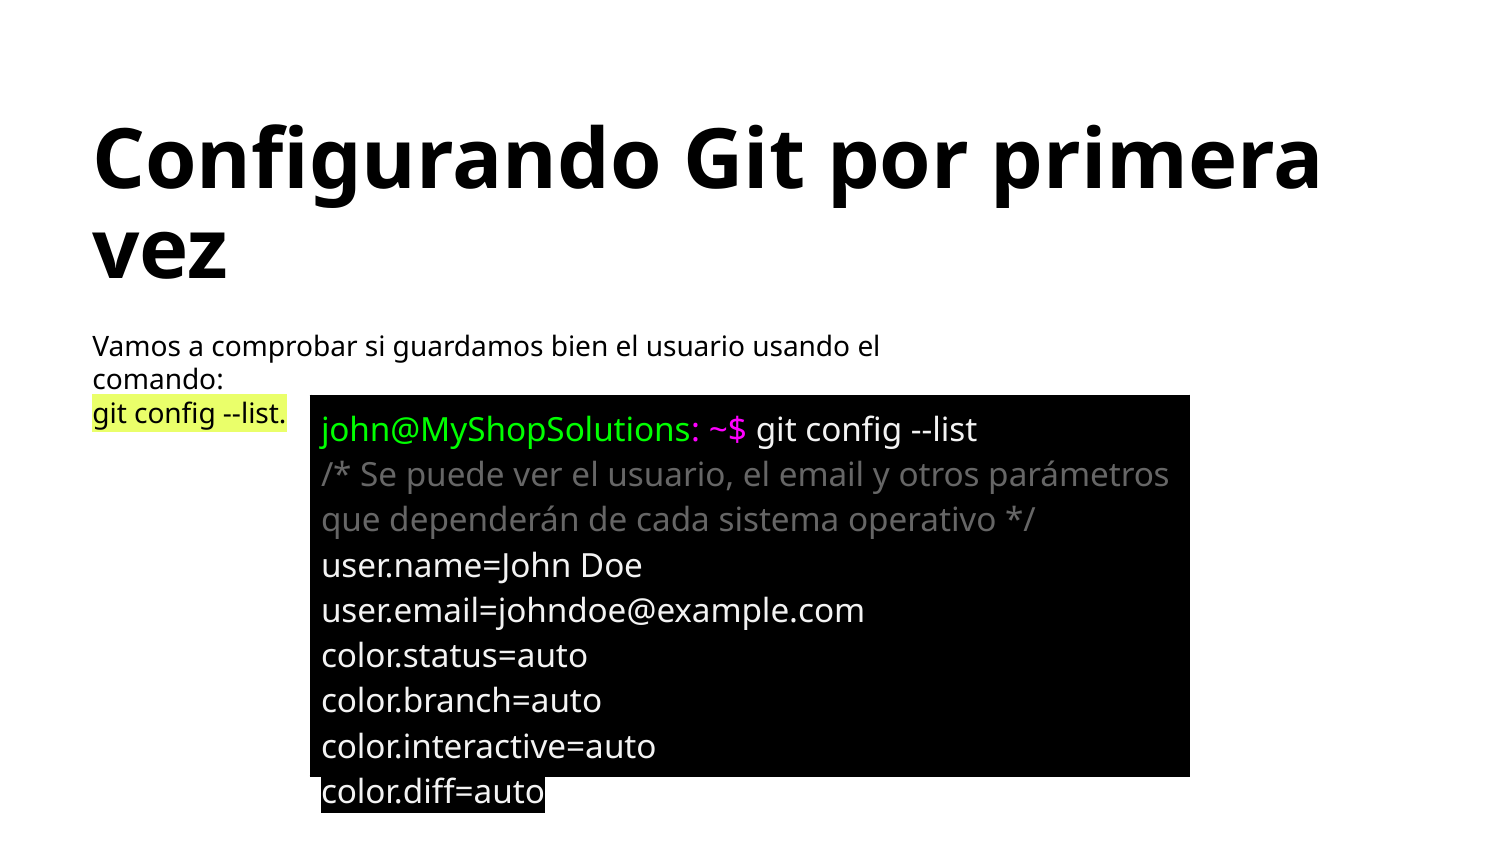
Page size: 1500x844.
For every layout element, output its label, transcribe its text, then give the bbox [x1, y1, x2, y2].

text_box Configurando Git por primera vez [77, 101, 1414, 312]
text_box Vamos a comprobar si guardamos bien el usuario usando el comando: git config --list. [77, 312, 1034, 478]
table_header john@MyShopSolutions: ~$ git config --list /* Se puede ver el usuario, el email y otros parámetros que dependerán de cada sistema operativo */ user.name=John Doe user.email=johndoe@example.com color.status=auto color.branch=auto color.interactive=auto color.diff=auto [312, 396, 1188, 775]
